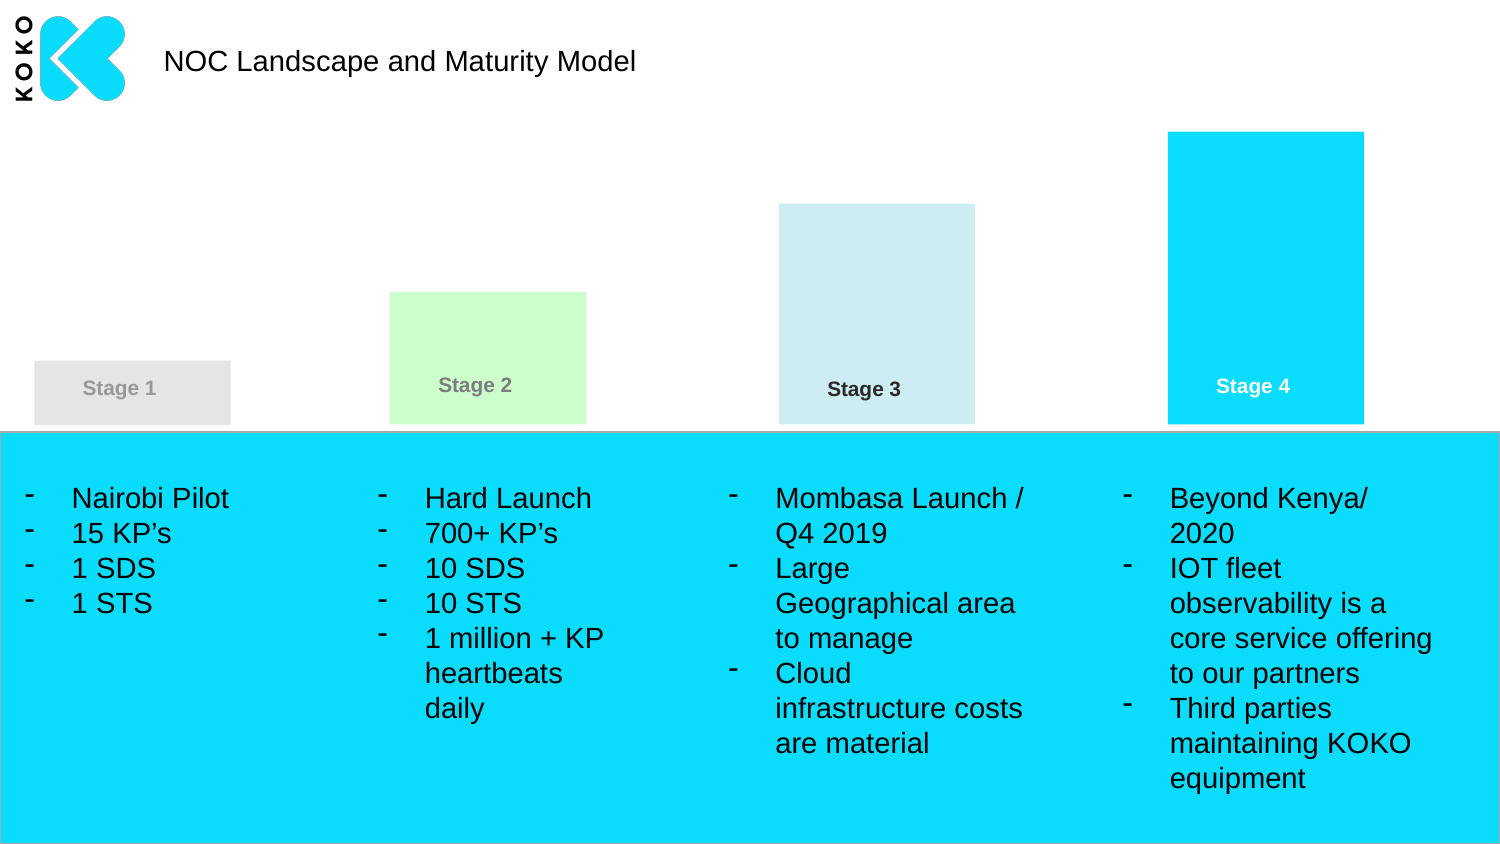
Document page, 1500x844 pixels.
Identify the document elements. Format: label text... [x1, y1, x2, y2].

picture [0, 4, 151, 113]
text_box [389, 291, 587, 425]
text_box NOC Landscape and Maturity Model [148, 34, 883, 90]
text_box Nairobi Pilot 15 KP’s 1 SDS 1 STS [9, 472, 260, 627]
text_box Mombasa Launch / Q4 2019 Large Geographical area to manage Cloud infrastructure costs are material [713, 472, 1045, 767]
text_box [34, 359, 231, 426]
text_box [778, 203, 976, 425]
text_box Hard Launch 700+ KP’s 10 SDS 10 STS 1 million + KP heartbeats daily [363, 472, 634, 732]
text_box Beyond Kenya/ 2020 IOT fleet observability is a core service offering to our partners Third parties maintaining KOKO equipment [1108, 472, 1457, 802]
text_box [0, 431, 1500, 844]
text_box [1167, 131, 1365, 425]
